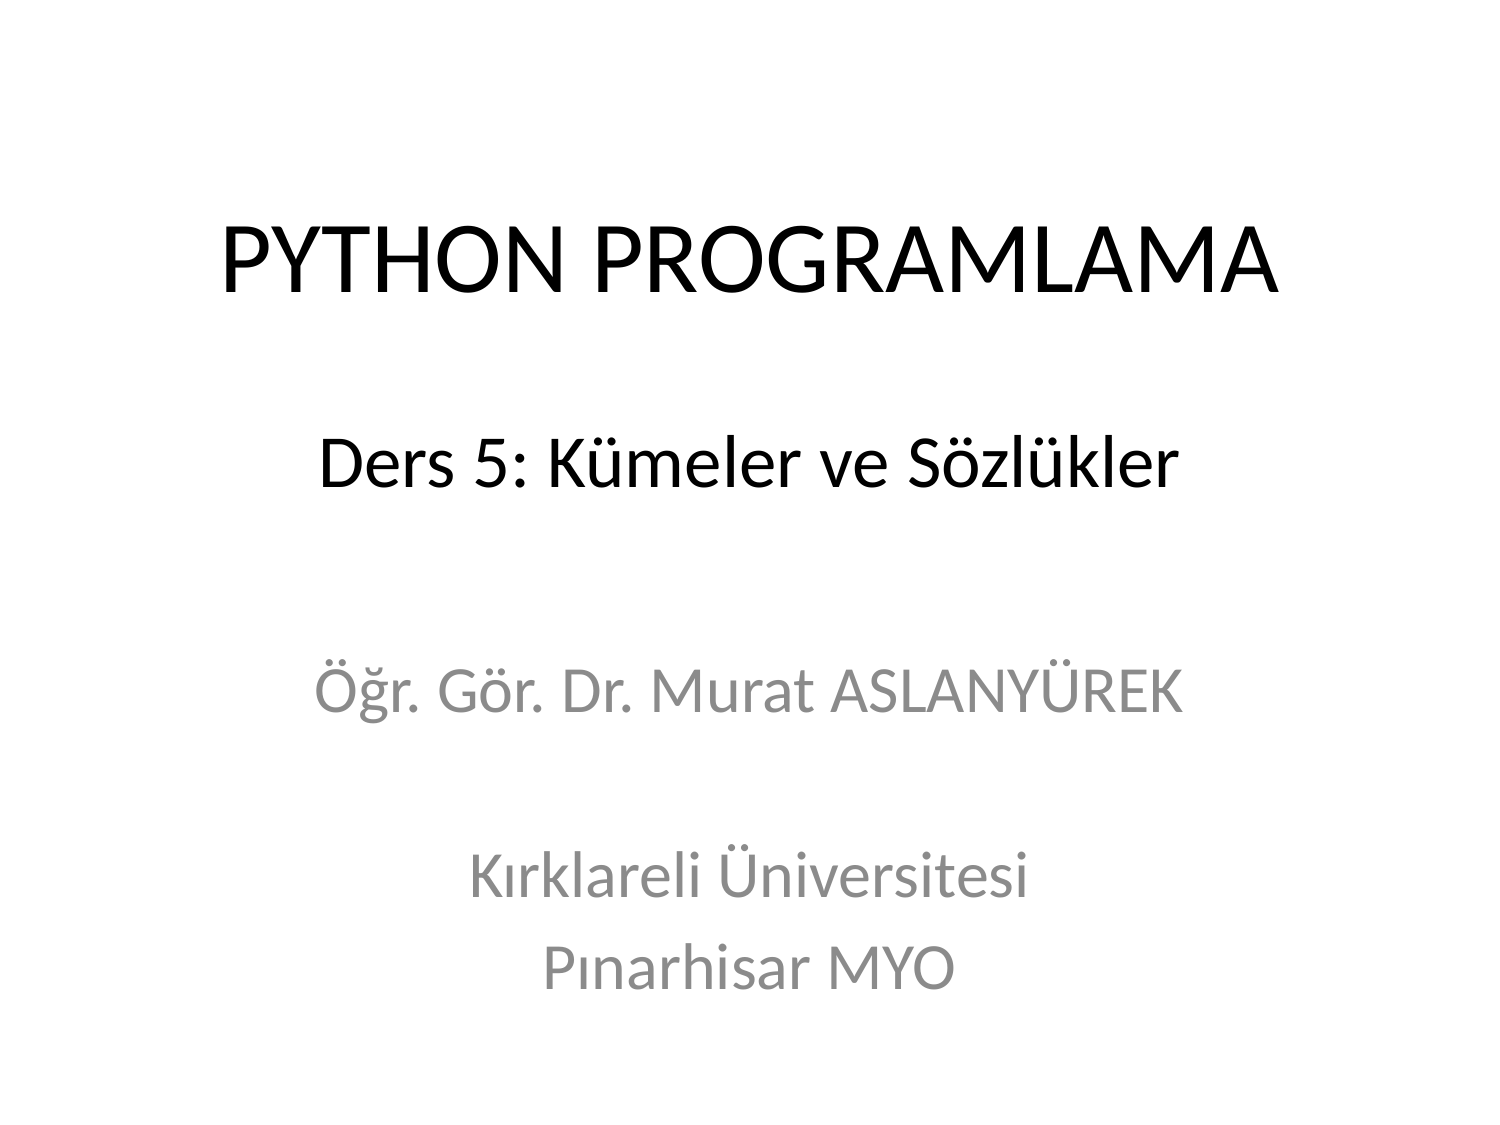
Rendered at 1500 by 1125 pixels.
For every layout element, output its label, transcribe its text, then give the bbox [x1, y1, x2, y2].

title PYTHON PROGRAMLAMA Ders 5: Kümeler ve Sözlükler [112, 101, 1388, 591]
subtitle Öğr. Gör. Dr. Murat ASLANYÜREK Kırklareli Üniversitesi Pınarhisar MYO [225, 637, 1275, 1012]
